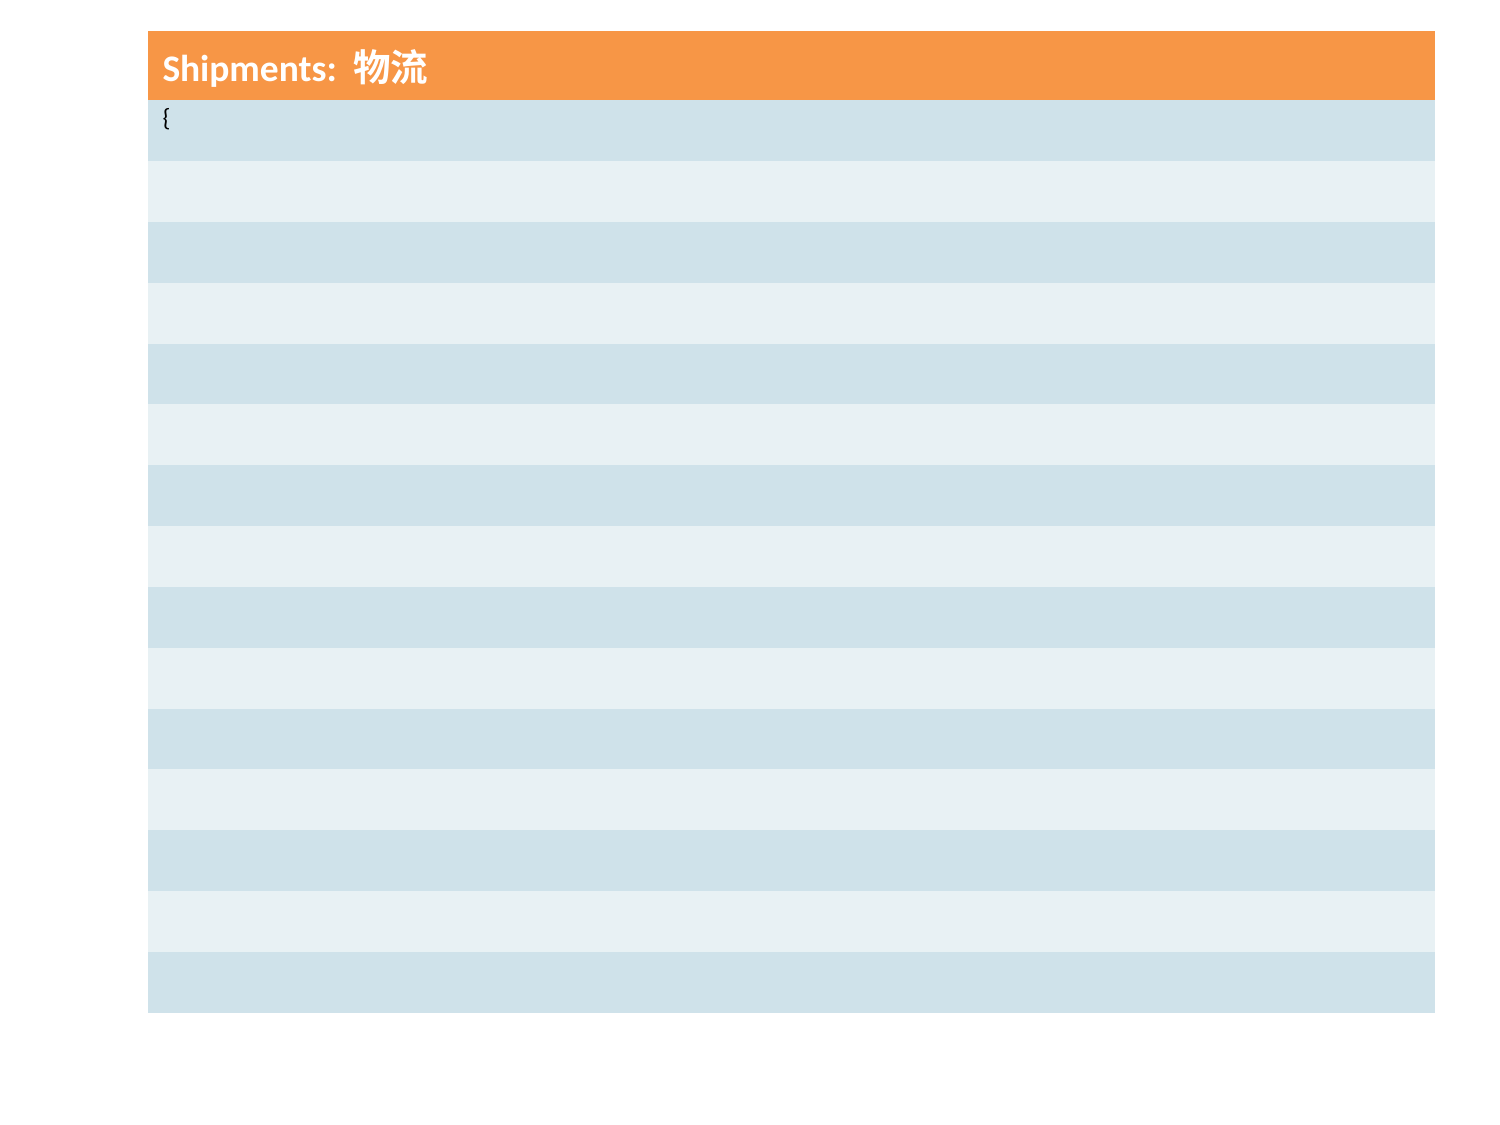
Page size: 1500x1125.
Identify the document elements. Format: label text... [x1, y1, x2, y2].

table_cell { [148, 100, 1435, 161]
table_header Shipments: 物流 [148, 31, 1435, 100]
table_cell [148, 891, 1435, 952]
table_cell [148, 952, 1435, 1013]
table_cell [148, 526, 1435, 587]
table_cell [148, 344, 1435, 404]
table_cell [148, 283, 1435, 344]
table_cell [148, 161, 1435, 222]
table_cell [148, 465, 1435, 526]
table_cell [148, 404, 1435, 465]
table_cell [148, 648, 1435, 709]
table_cell [148, 222, 1435, 283]
table_cell [148, 709, 1435, 769]
table_cell [148, 587, 1435, 648]
table_cell [148, 830, 1435, 891]
table_cell [148, 769, 1435, 830]
